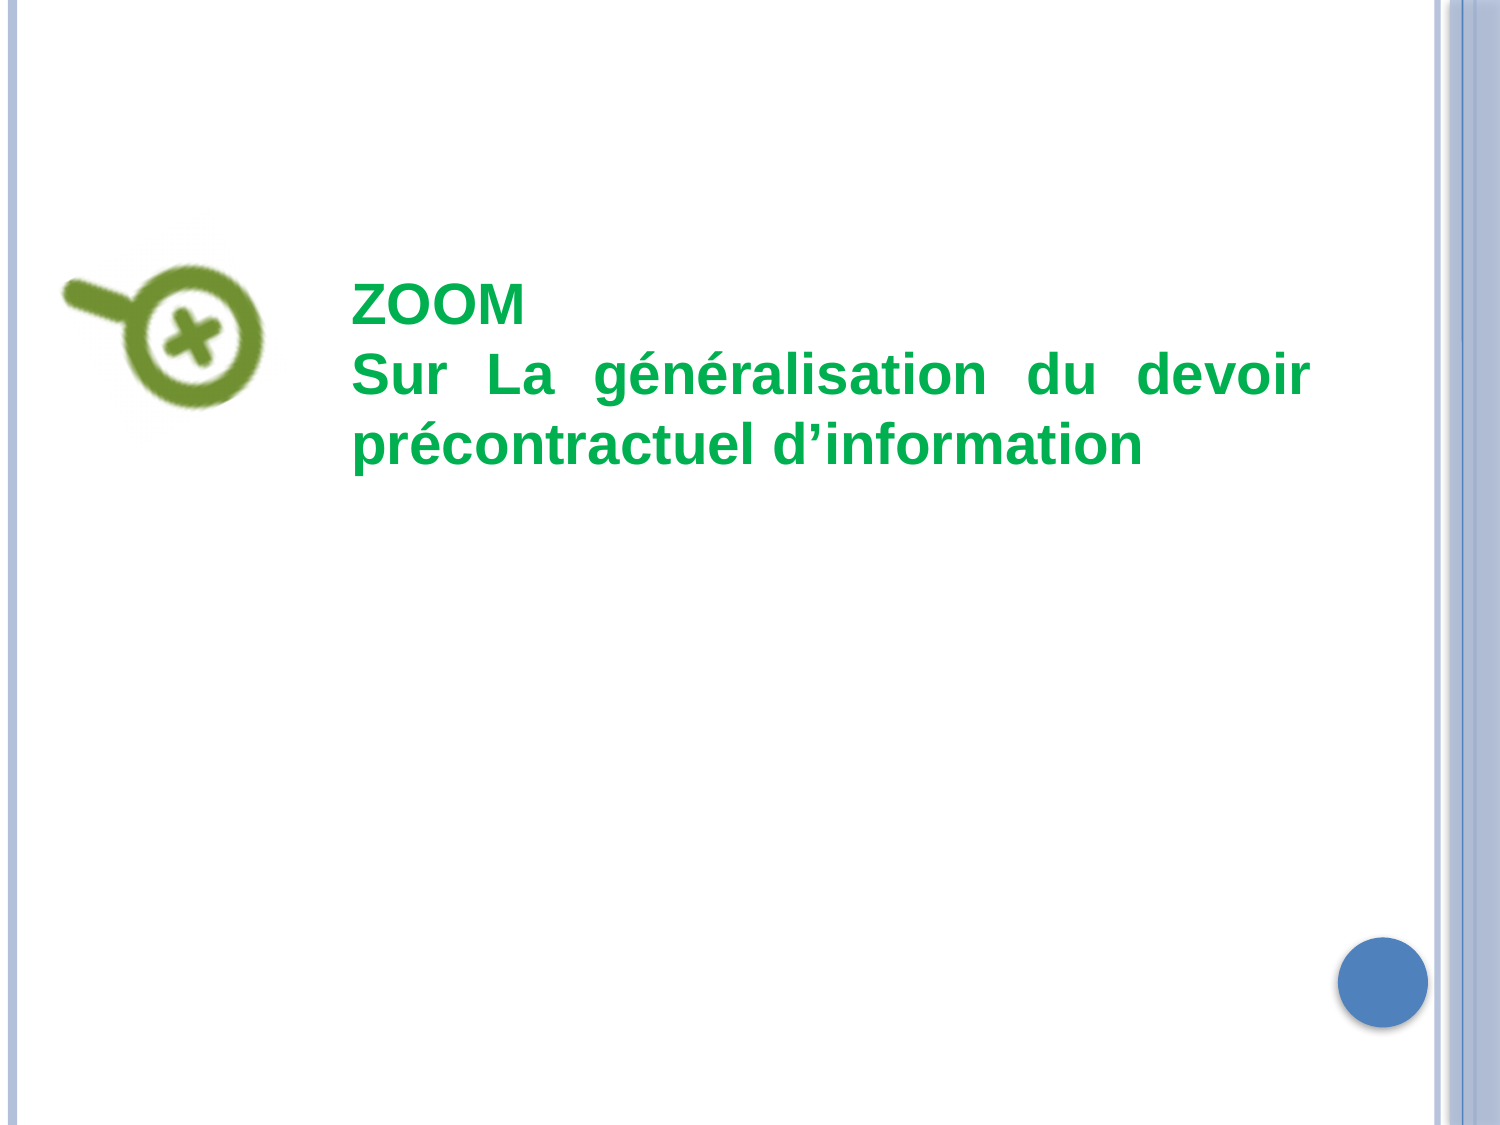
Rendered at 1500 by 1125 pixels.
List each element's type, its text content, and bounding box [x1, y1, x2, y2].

text_box ZOOM Sur La généralisation du devoir précontractuel d’information [336, 258, 1328, 484]
picture [85, 237, 260, 419]
text_box [0, 0, 1500, 75]
